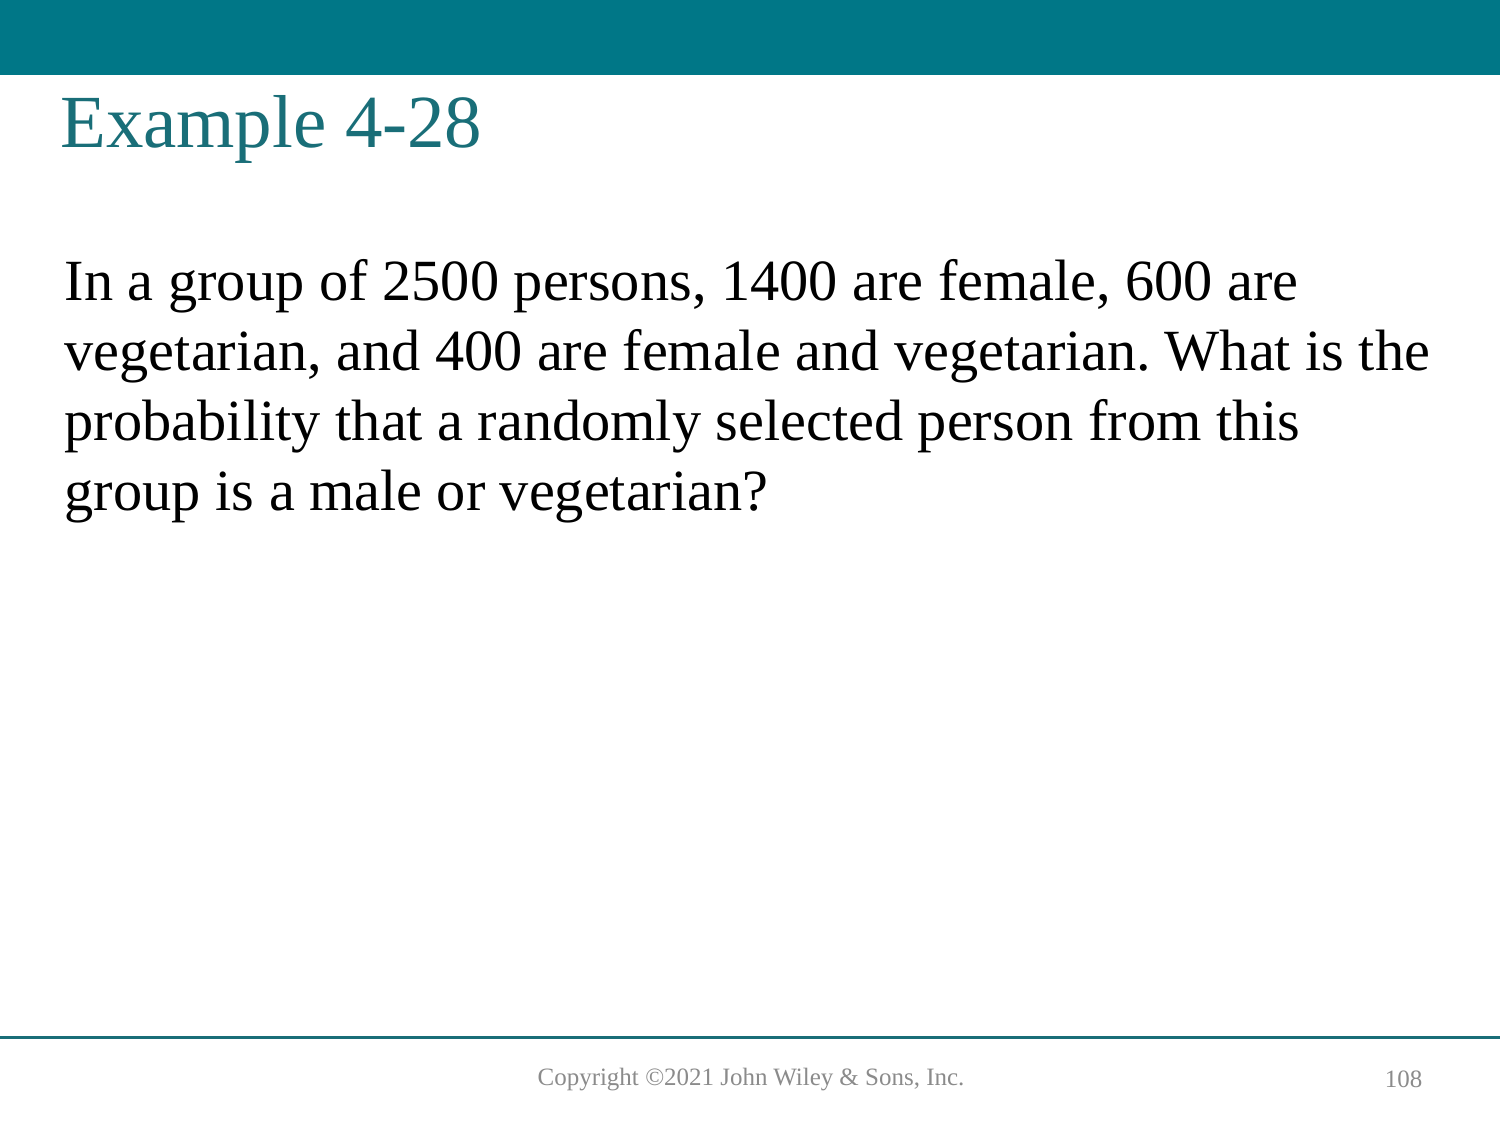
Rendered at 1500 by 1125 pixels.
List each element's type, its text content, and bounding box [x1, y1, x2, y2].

title Example 4-28 [45, 75, 1447, 235]
list In a group of 2500 persons, 1400 are female, 600 are vegetarian, and 400 are female and vegetarian. What is the probability that a randomly selected person from this group is a male or vegetarian? [50, 234, 1450, 1025]
